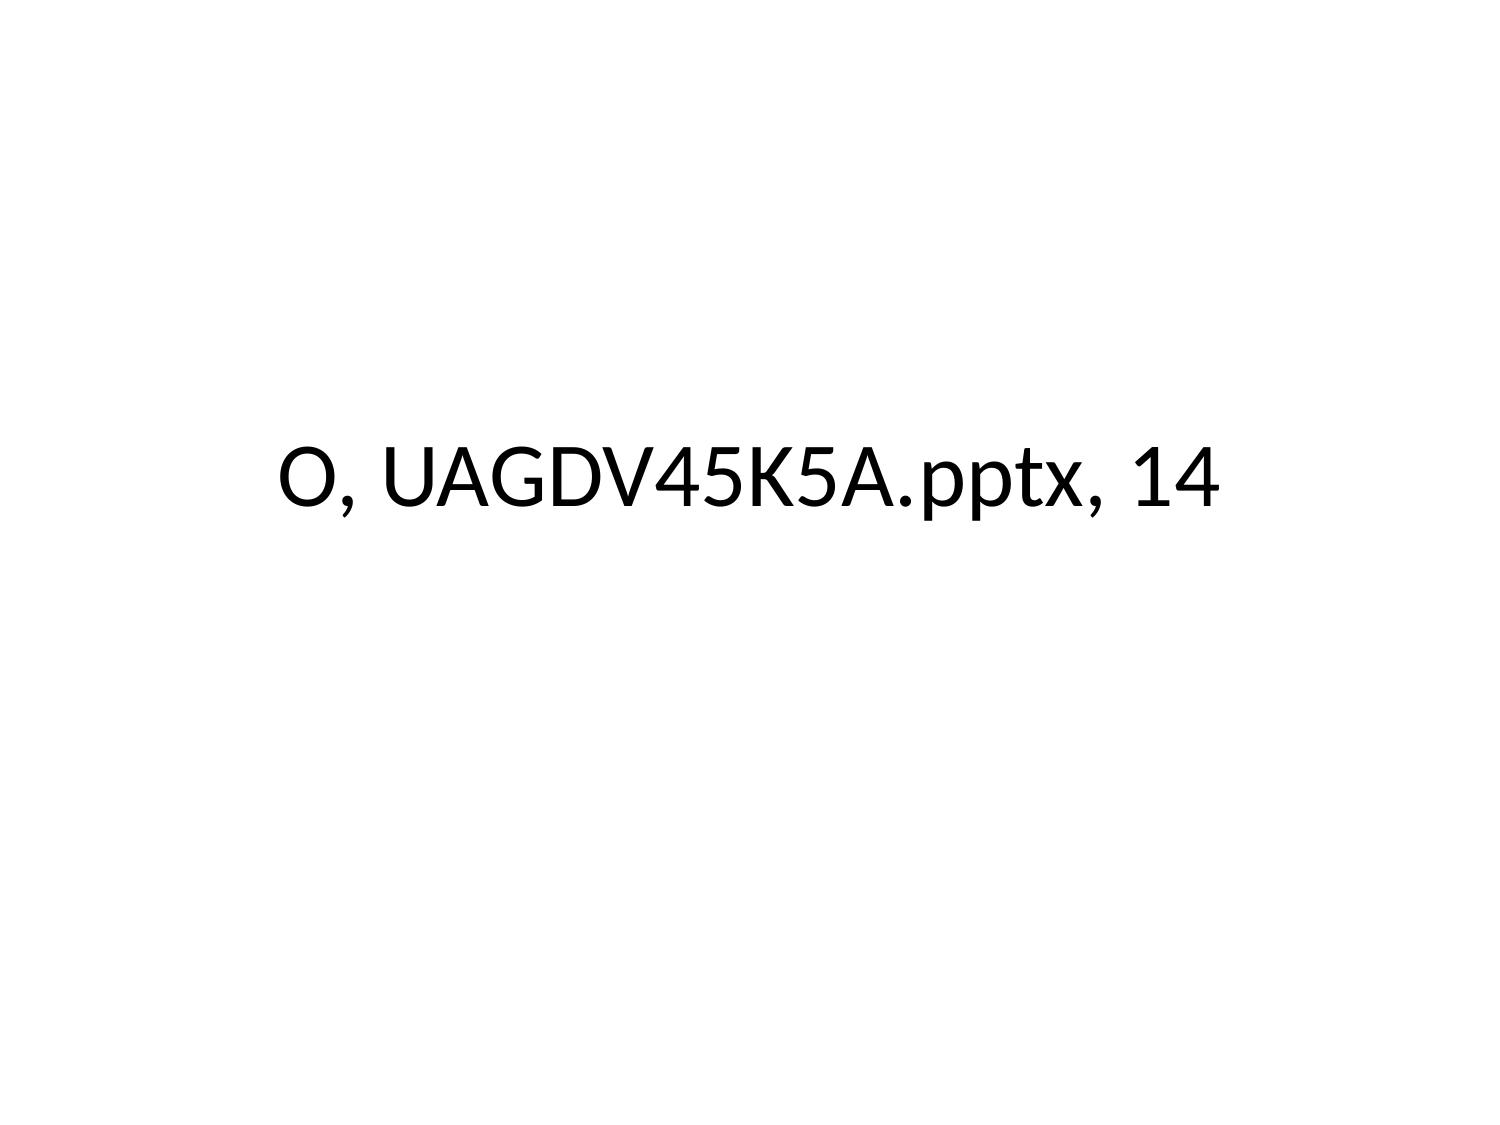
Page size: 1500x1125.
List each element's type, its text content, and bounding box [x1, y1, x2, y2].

title O, UAGDV45K5A.pptx, 14 [112, 349, 1388, 591]
